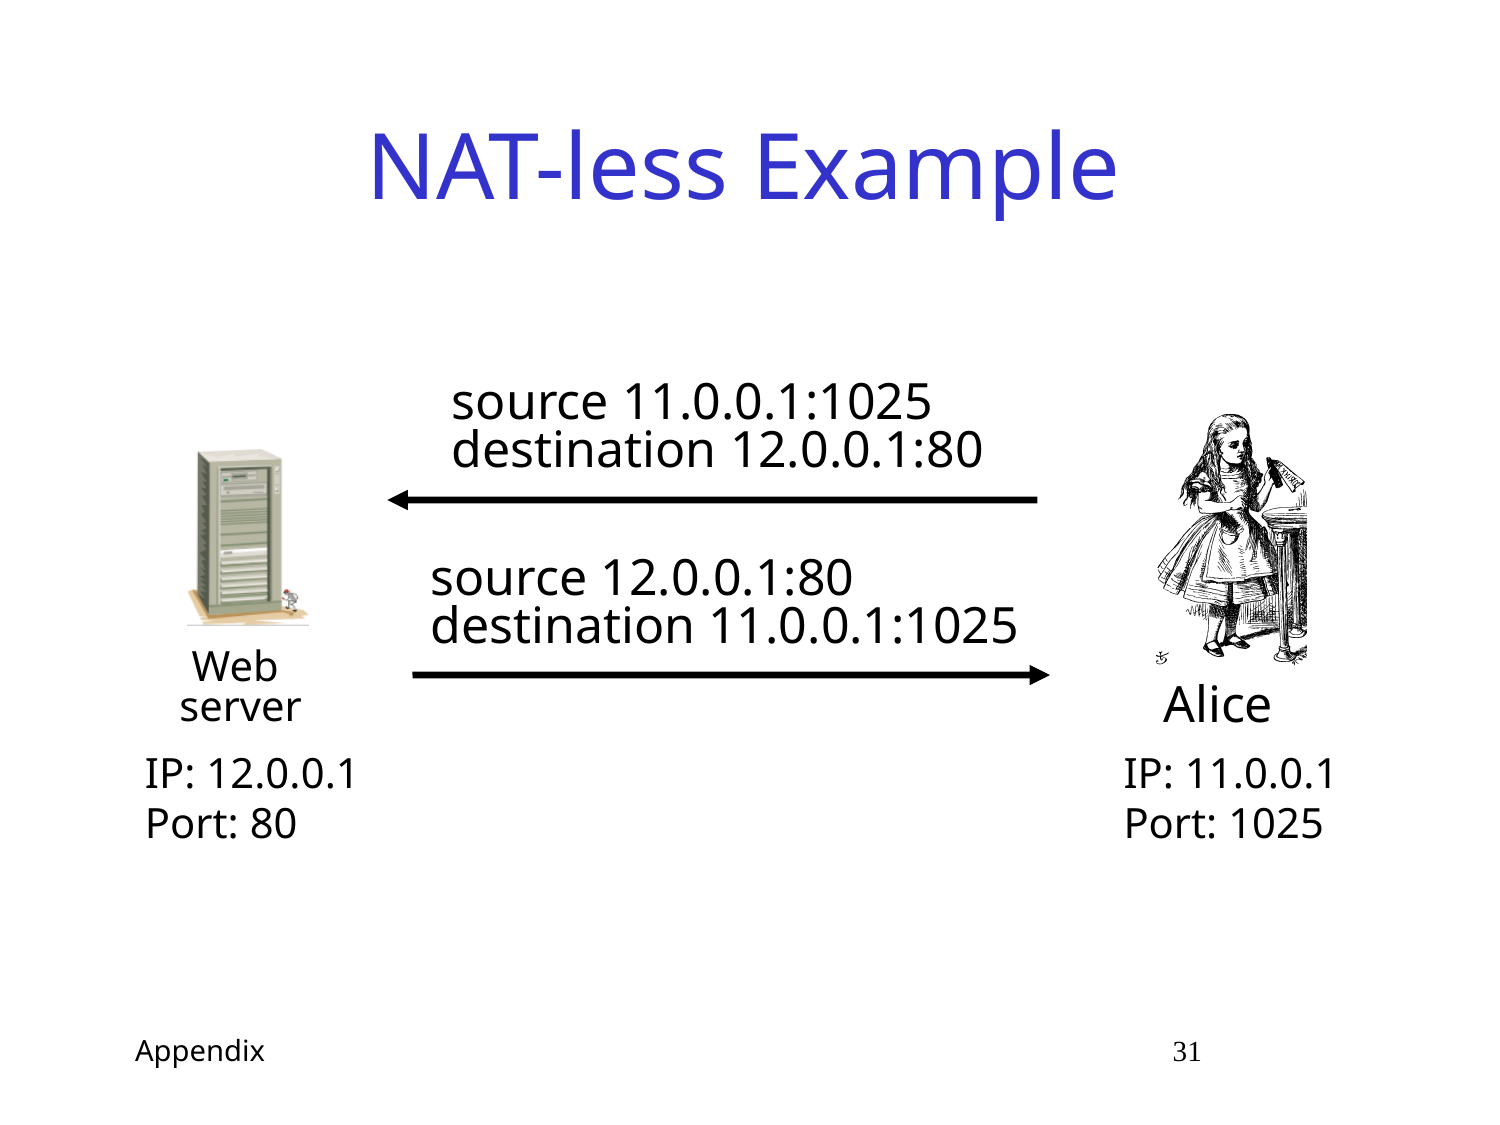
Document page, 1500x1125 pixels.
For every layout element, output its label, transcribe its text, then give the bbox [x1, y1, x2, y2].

title NAT-less Example [112, 99, 1376, 226]
picture [187, 449, 310, 627]
text_box source 12.0.0.1:80 destination 11.0.0.1:1025 [415, 549, 1034, 661]
text_box Alice [1148, 675, 1289, 739]
text_box [412, 668, 1051, 682]
text_box IP: 11.0.0.1 Port: 1025 [1108, 739, 1354, 854]
footer Appendix 31 [112, 1024, 1401, 1101]
text_box IP: 12.0.0.1 Port: 80 [130, 739, 376, 854]
picture [1151, 402, 1308, 670]
text_box source 11.0.0.1:1025 destination 12.0.0.1:80 [437, 373, 999, 485]
text_box [387, 493, 1038, 507]
text_box Web server [164, 642, 317, 737]
